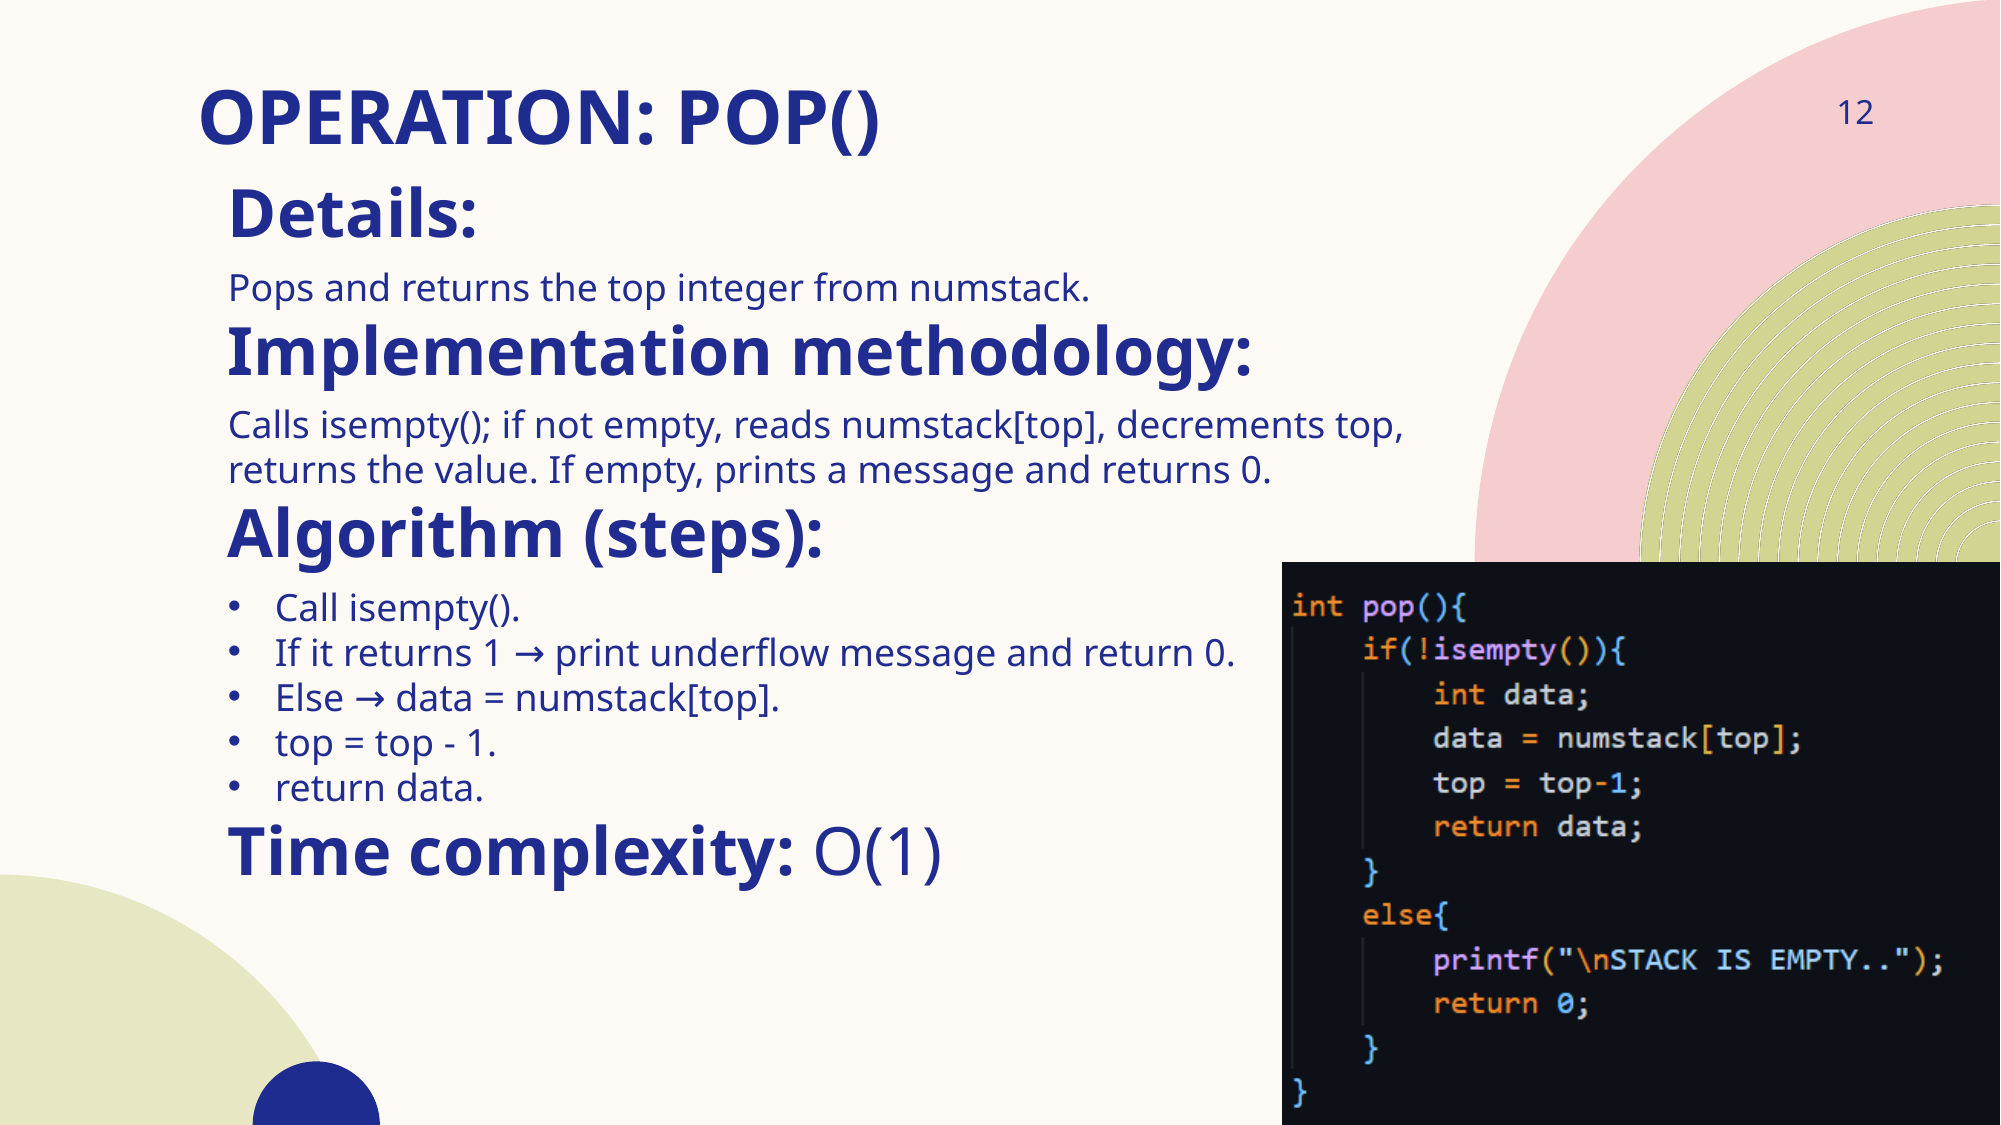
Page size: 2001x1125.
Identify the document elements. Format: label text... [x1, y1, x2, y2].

picture [1282, 204, 2001, 1125]
title Operation: pop() [182, 54, 1469, 160]
text_box Details: Pops and returns the top integer from numstack. Implementation methodology: Calls isempty(); if not empty, reads numstack[top], decrements top, returns the value. If empty, prints a message and returns 0. Algorithm (steps): Call isempty(). If it returns 1 → print underflow message and return 0. Else → data = numstack[top]. top = top - 1. return data. Time complexity: O(1) [212, 163, 1439, 896]
slide_number 12 [1712, 75, 1875, 153]
